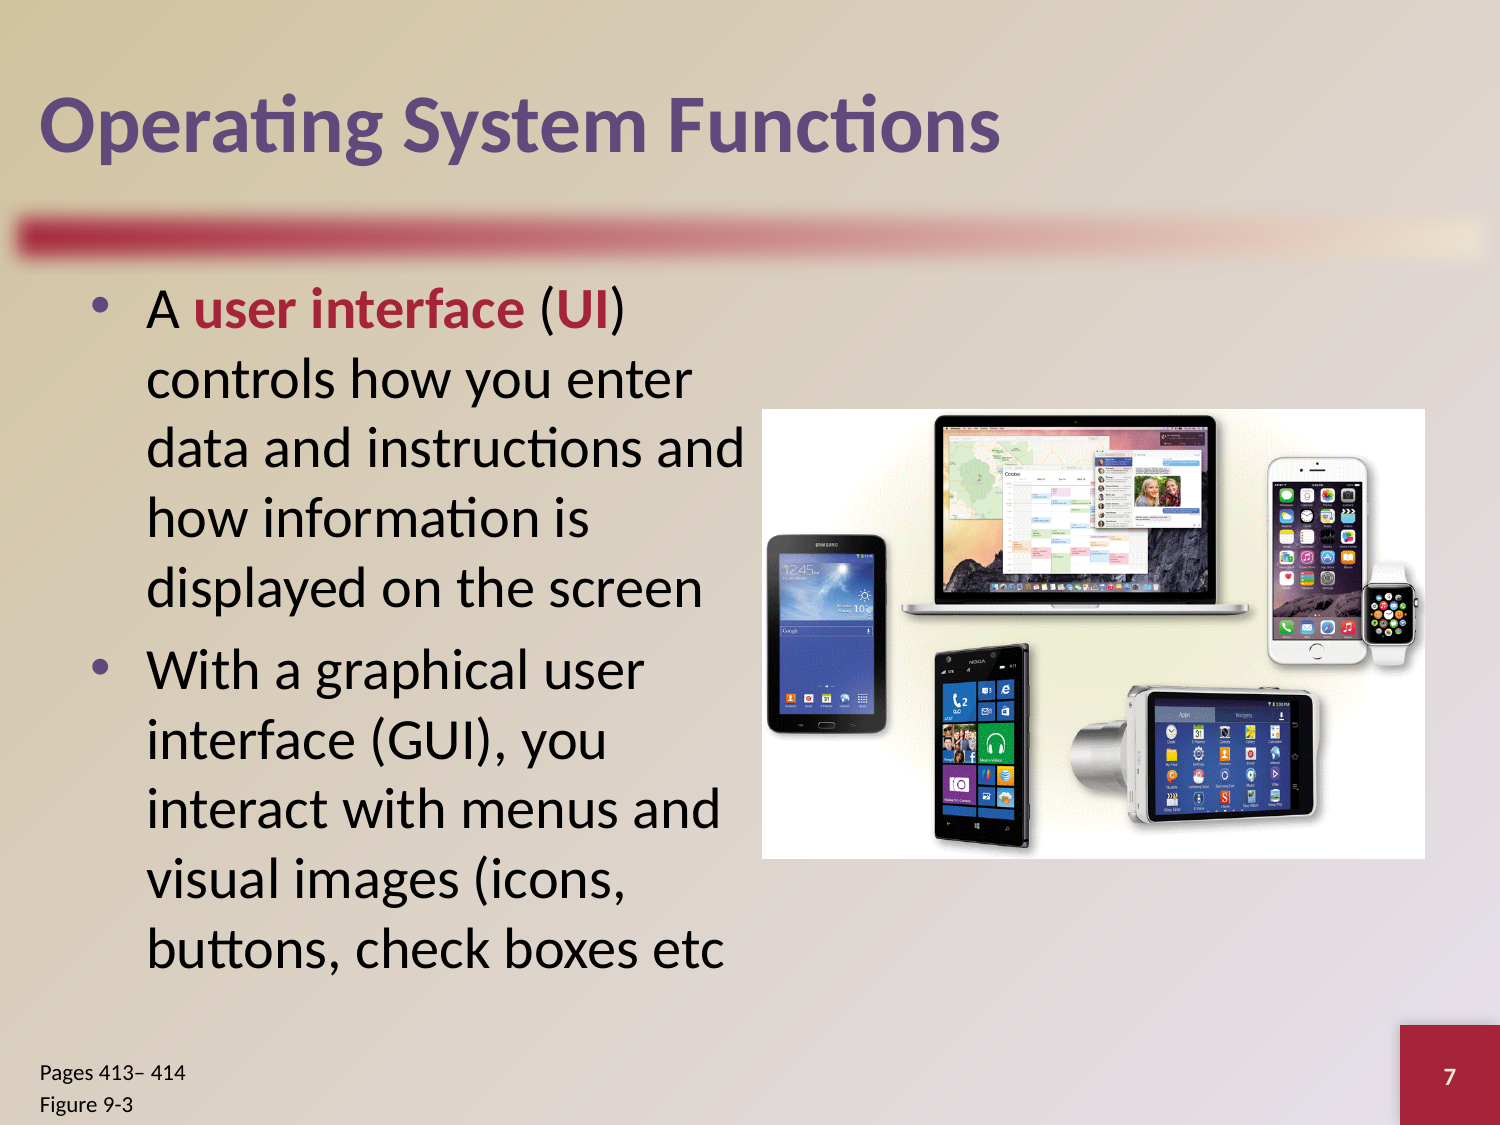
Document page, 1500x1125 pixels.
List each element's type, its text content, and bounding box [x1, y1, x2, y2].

title Operating System Functions [24, 24, 1475, 213]
list Pages 413– 414 Figure 9-3 [24, 1050, 300, 1125]
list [762, 408, 1426, 859]
slide_number 7 [1400, 1025, 1500, 1125]
list A user interface (UI) controls how you enter data and instructions and how information is displayed on the screen With a graphical user interface (GUI), you interact with menus and visual images (icons, buttons, check boxes etc [75, 262, 763, 1005]
